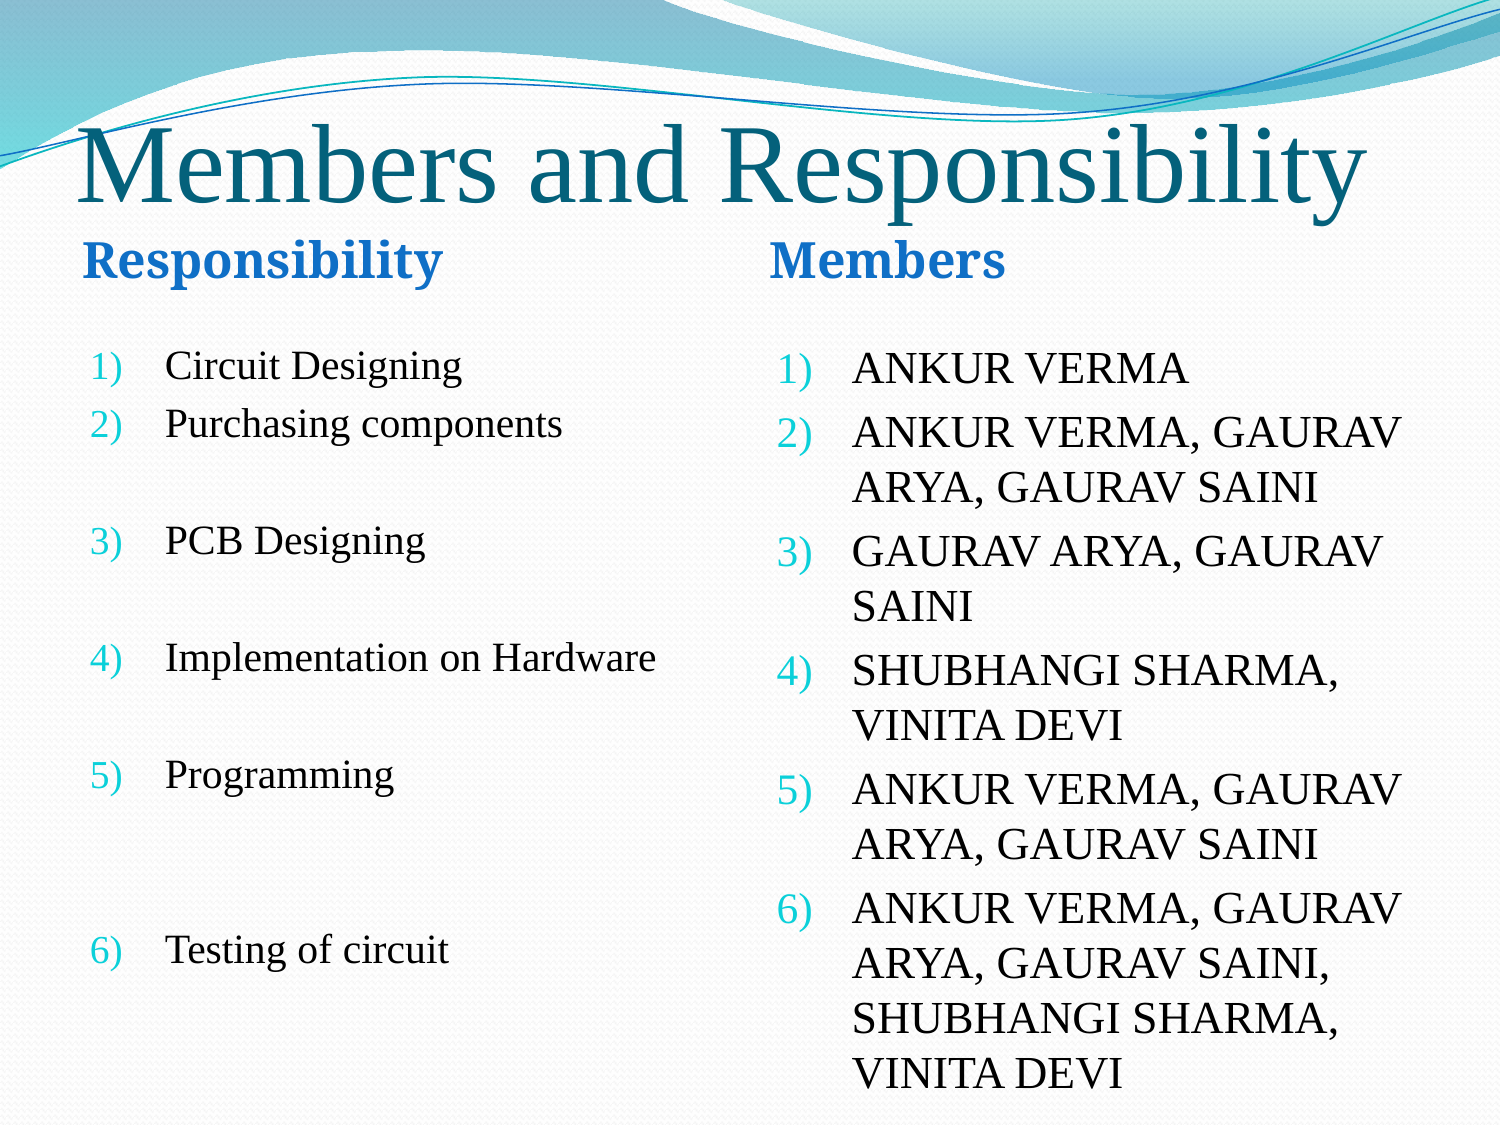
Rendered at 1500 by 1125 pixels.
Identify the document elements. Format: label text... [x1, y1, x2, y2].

list ANKUR VERMA ANKUR VERMA, GAURAV ARYA, GAURAV SAINI GAURAV ARYA, GAURAV SAINI SHUBHANGI SHARMA, VINITA DEVI ANKUR VERMA, GAURAV ARYA, GAURAV SAINI ANKUR VERMA, GAURAV ARYA, GAURAV SAINI, SHUBHANGI SHARMA, VINITA DEVI [761, 337, 1425, 1125]
list Members [761, 262, 1425, 325]
title Members and Responsibility [75, 37, 1425, 225]
list Circuit Designing Purchasing components PCB Designing Implementation on Hardware Programming Testing of circuit [75, 337, 738, 1125]
list Responsibility [75, 262, 738, 325]
